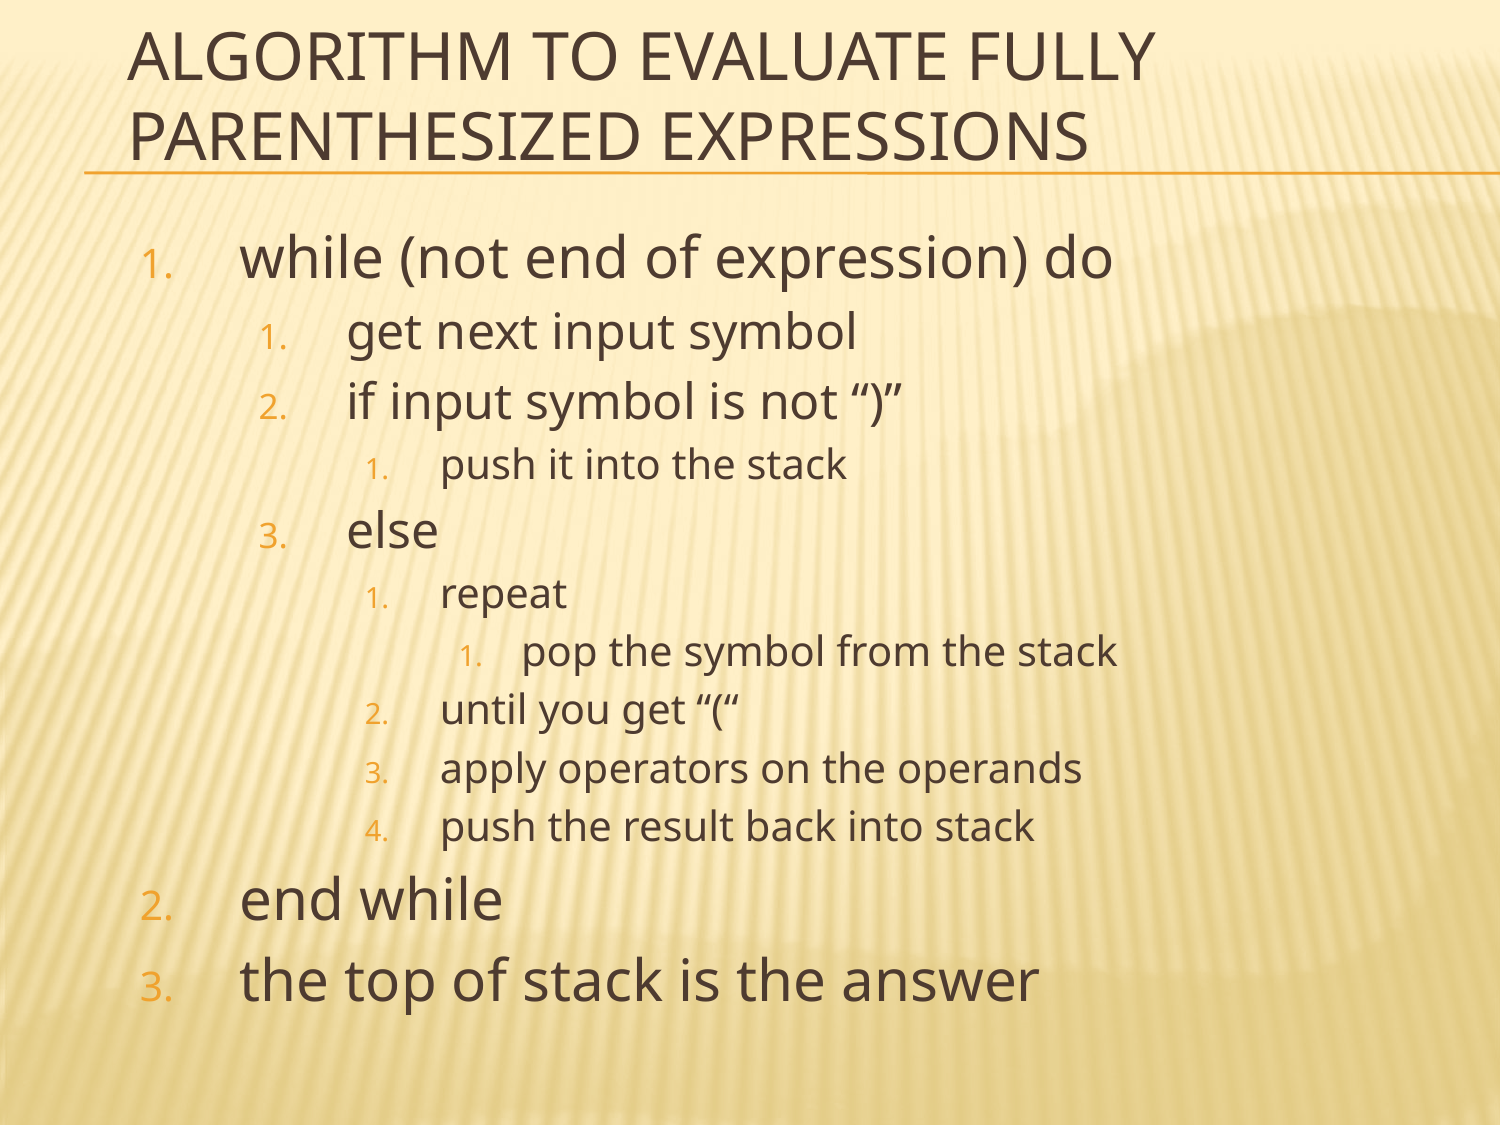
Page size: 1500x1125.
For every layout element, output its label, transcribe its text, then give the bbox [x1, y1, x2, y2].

title Algorithm to Evaluate fully Parenthesized Expressions [112, 0, 1388, 188]
list while (not end of expression) do get next input symbol if input symbol is not “)” push it into the stack else repeat pop the symbol from the stack until you get “(“ apply operators on the operands push the result back into stack end while the top of stack is the answer [125, 212, 1400, 1050]
